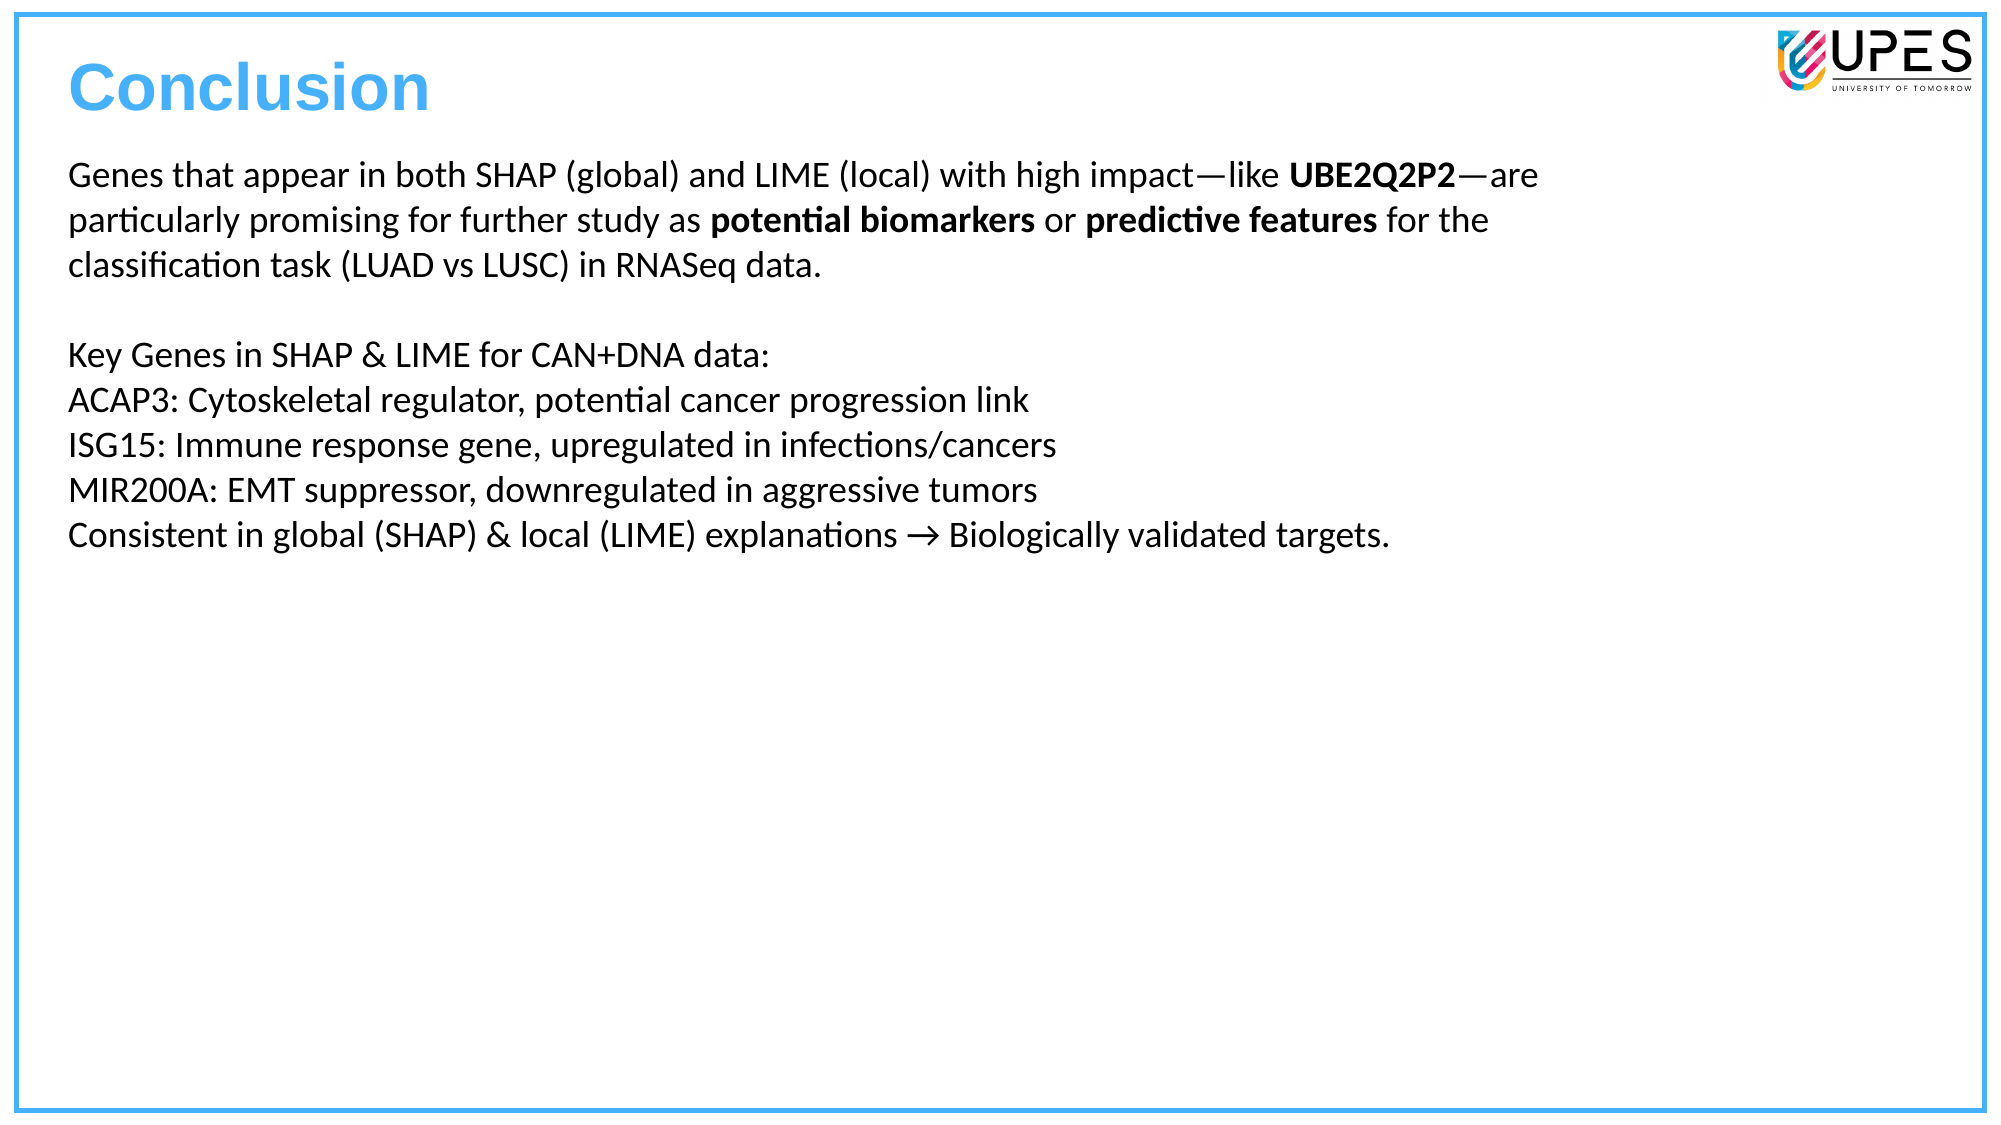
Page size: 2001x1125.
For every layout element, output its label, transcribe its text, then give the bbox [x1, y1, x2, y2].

text_box Genes that appear in both SHAP (global) and LIME (local) with high impact—like UBE2Q2P2—are particularly promising for further study as potential biomarkers or predictive features for the classification task (LUAD vs LUSC) in RNASeq data. Key Genes in SHAP & LIME for CAN+DNA data: ACAP3: Cytoskeletal regulator, potential cancer progression link ISG15: Immune response gene, upregulated in infections/cancers MIR200A: EMT suppressor, downregulated in aggressive tumors Consistent in global (SHAP) & local (LIME) explanations → Biologically validated targets. [53, 142, 1605, 563]
text_box Conclusion [53, 36, 1289, 132]
picture [1758, 20, 1978, 110]
